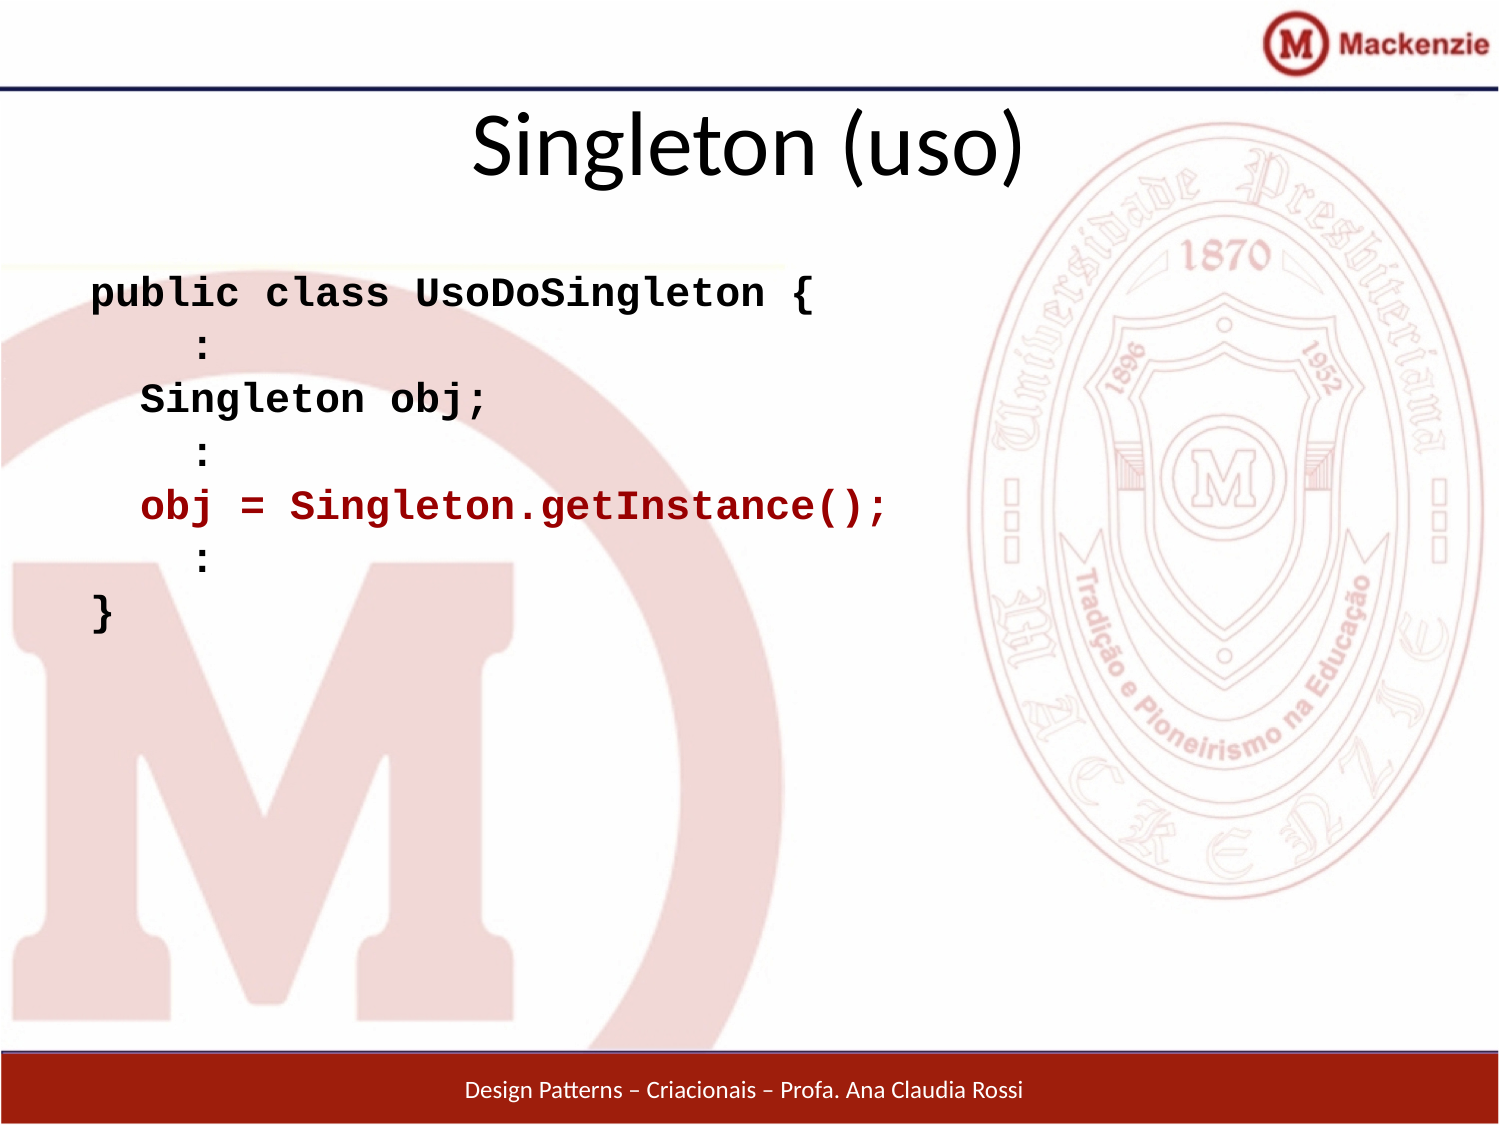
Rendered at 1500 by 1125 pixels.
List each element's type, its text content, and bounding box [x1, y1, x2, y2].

list public class UsoDoSingleton { : Singleton obj; : obj = Singleton.getInstance(); : } [75, 262, 1425, 1005]
picture [0, 0, 1499, 1125]
title Singleton (uso) [75, 45, 1425, 233]
text_box Design Patterns – Criacionais – Profa. Ana Claudia Rossi [450, 1066, 1040, 1111]
